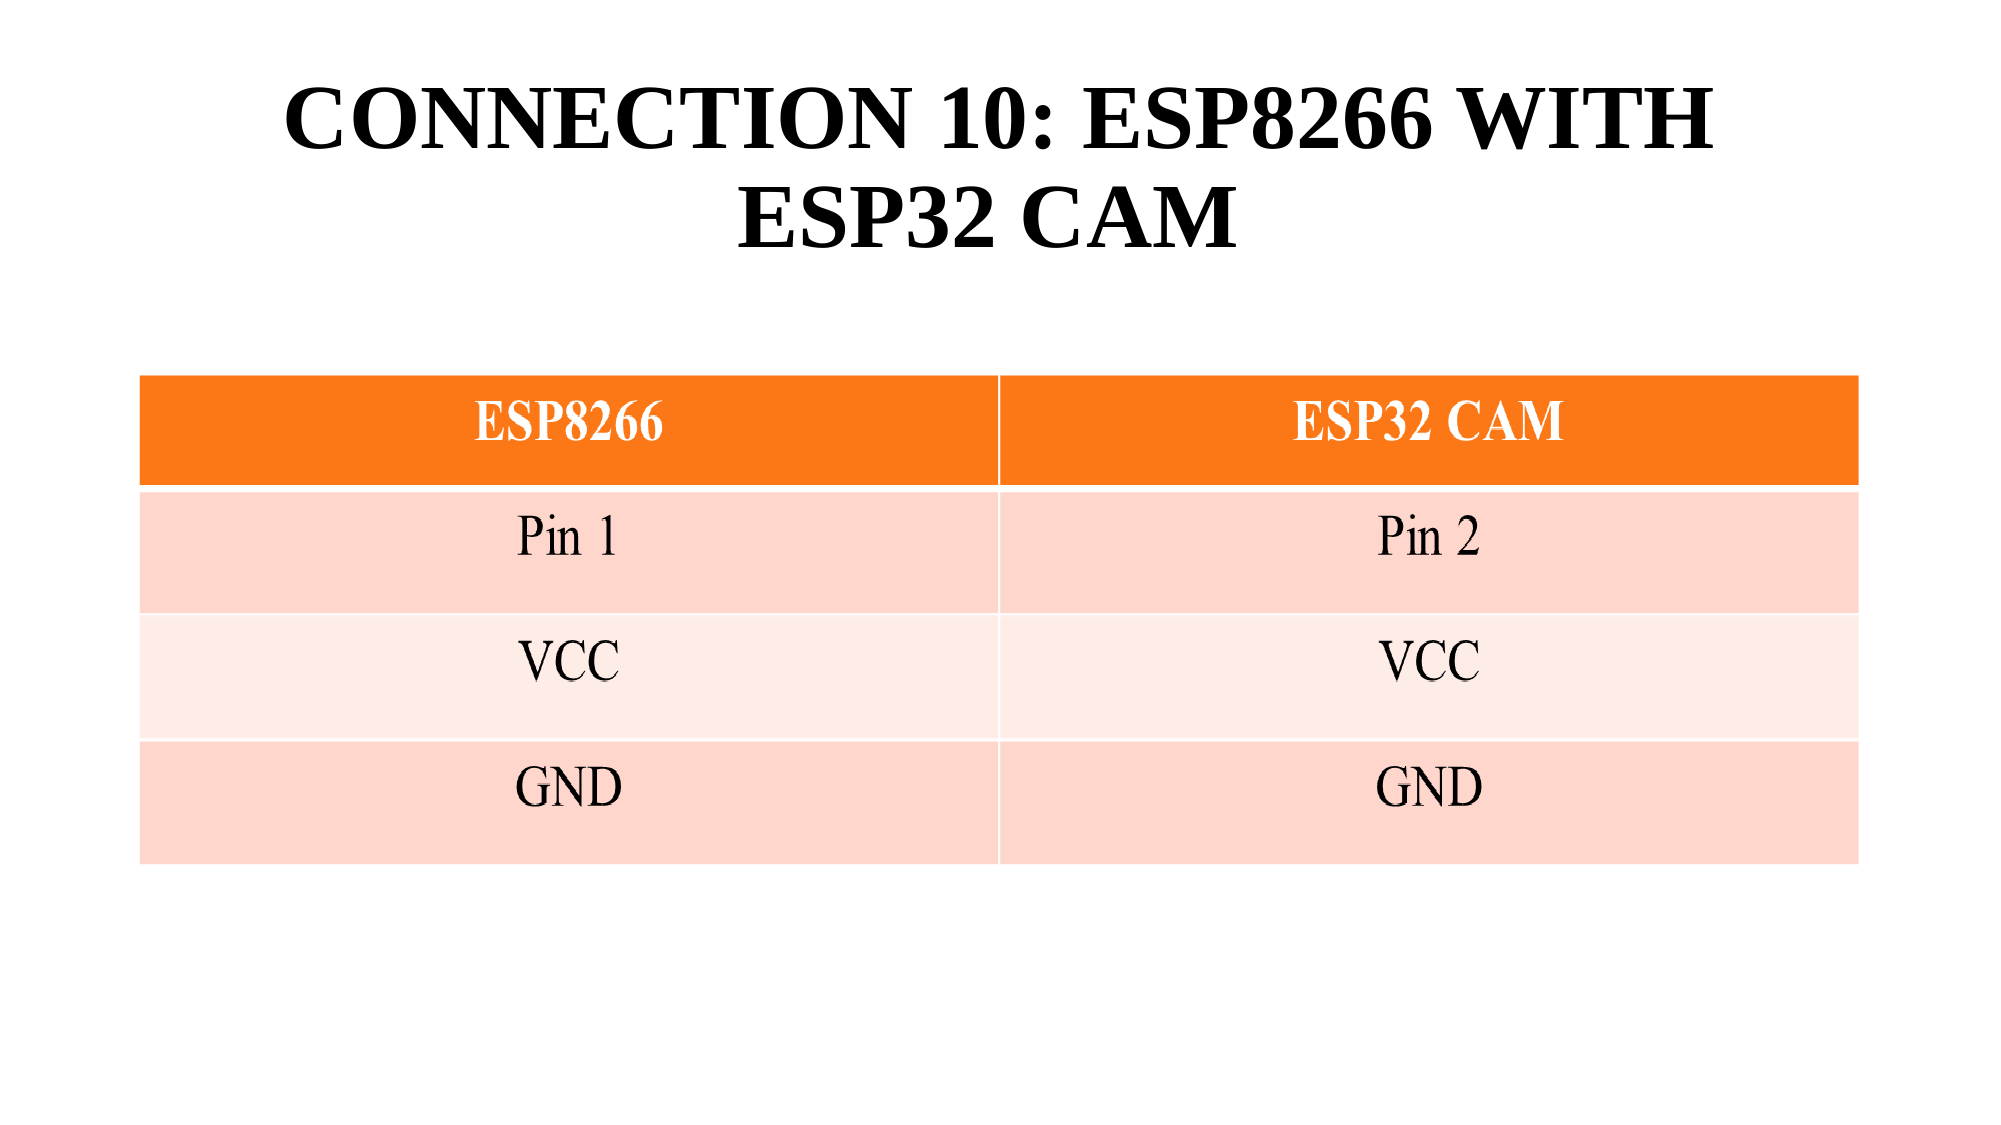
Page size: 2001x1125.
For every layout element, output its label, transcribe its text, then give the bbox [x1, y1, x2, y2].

title CONNECTION 10: ESP8266 WITH ESP32 CAM [137, 59, 1863, 278]
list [137, 365, 1863, 869]
